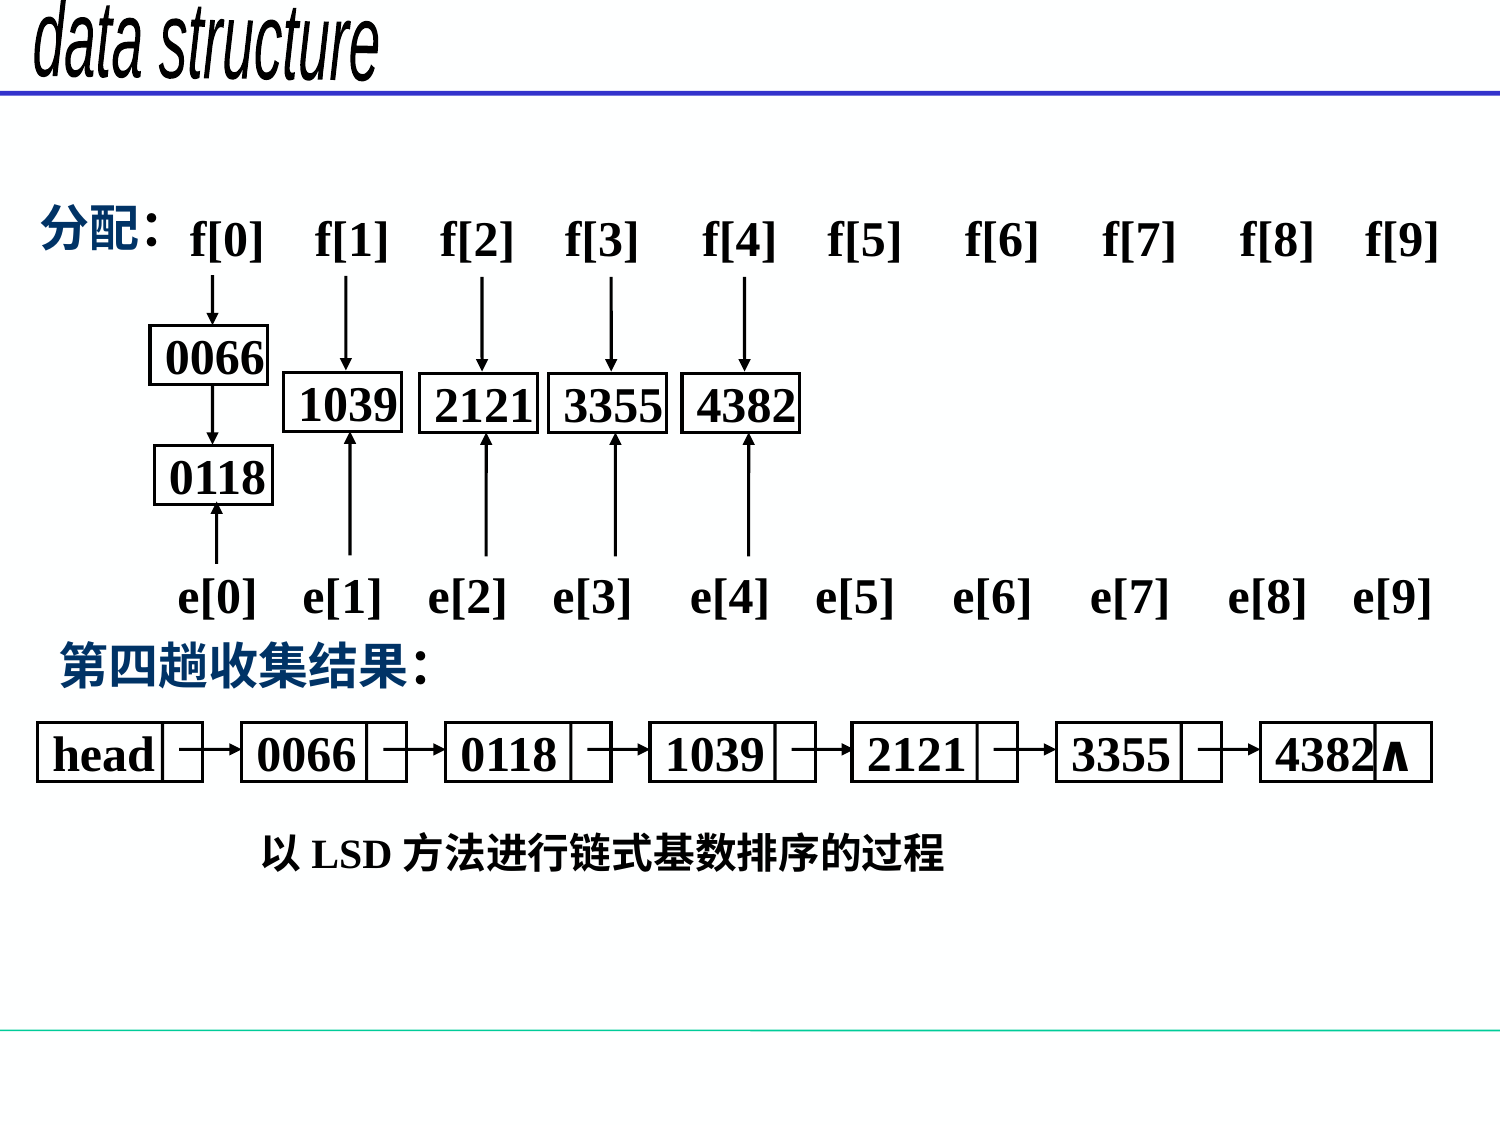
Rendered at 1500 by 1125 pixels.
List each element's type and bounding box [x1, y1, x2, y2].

text_box [24, 196, 1463, 882]
